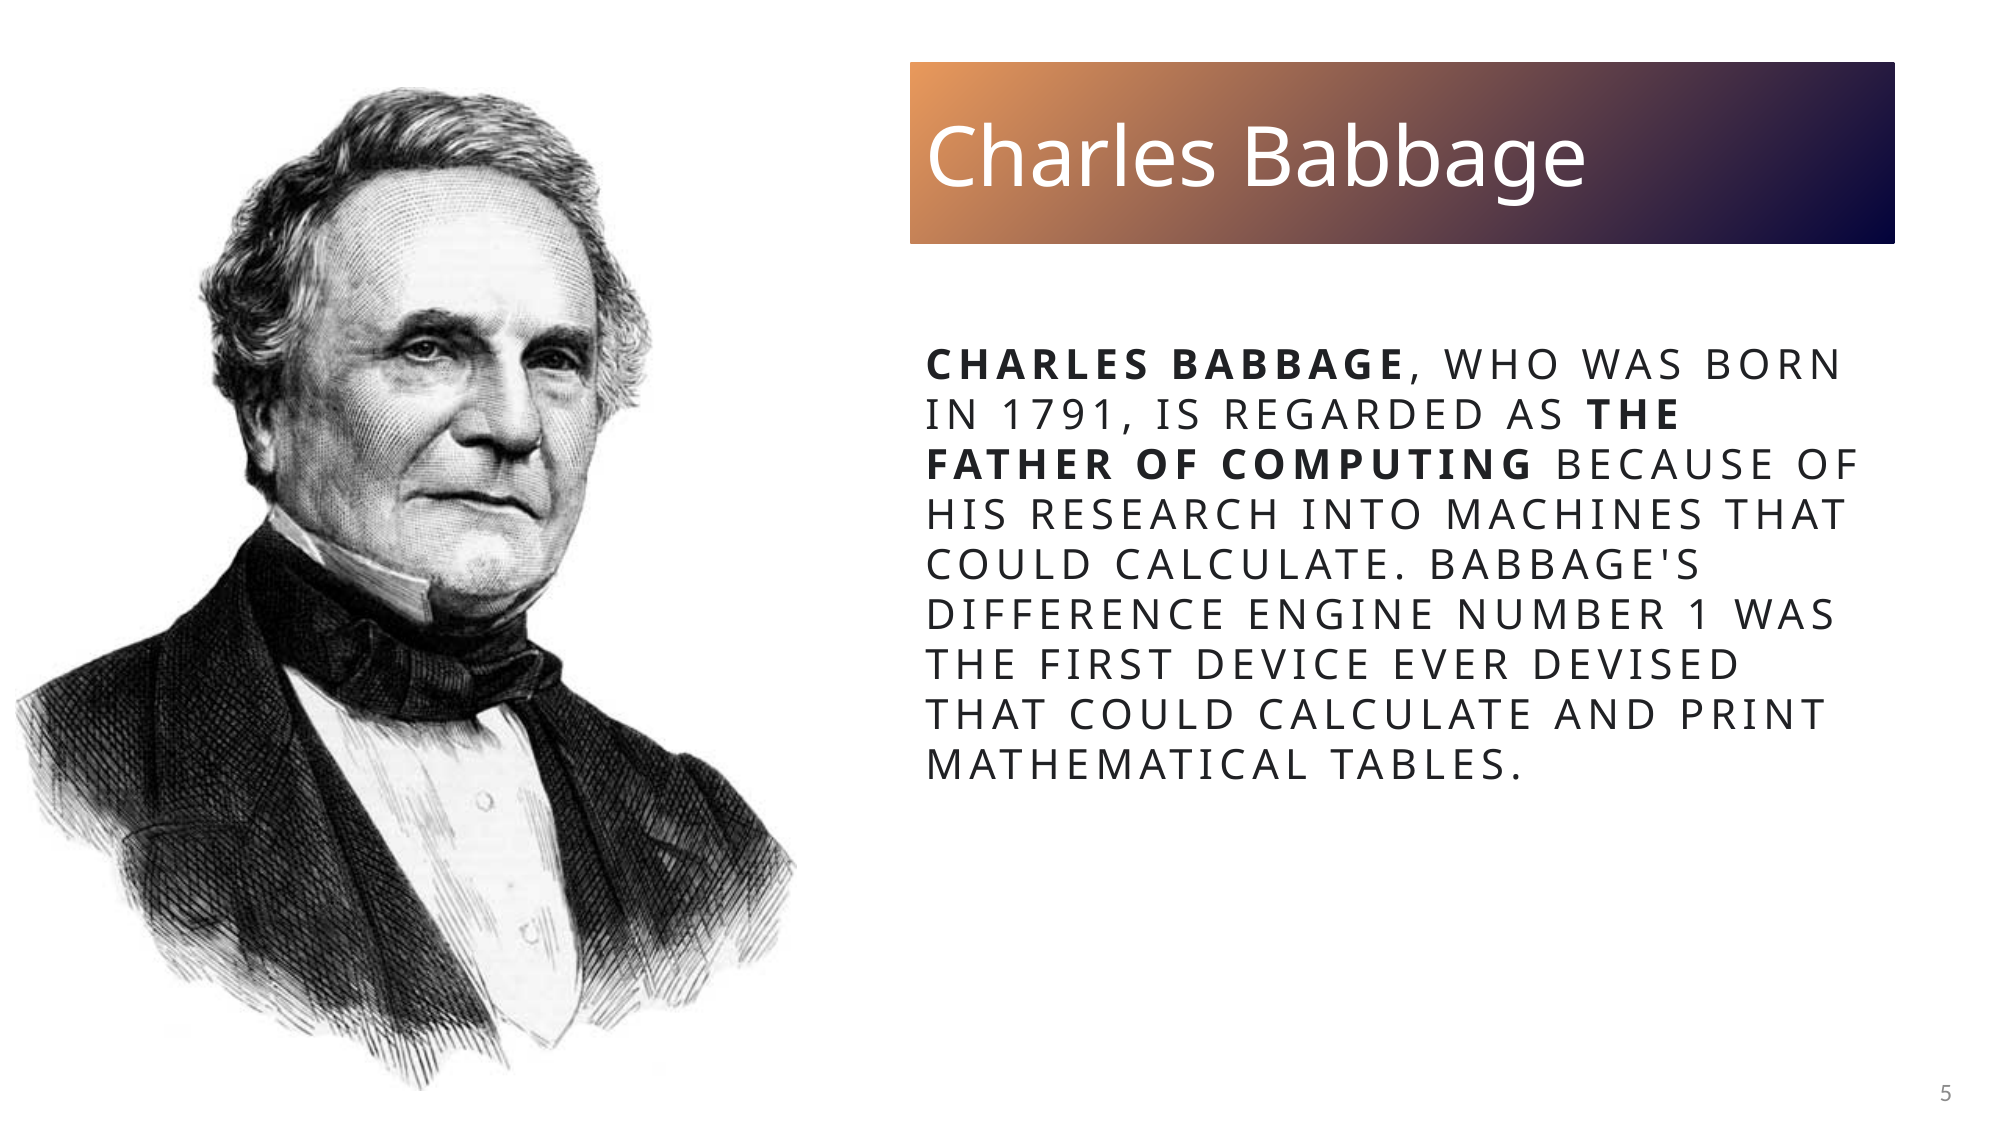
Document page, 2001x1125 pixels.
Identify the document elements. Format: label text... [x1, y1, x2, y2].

title Charles Babbage, who was born in 1791, is regarded as the father of computing because of his research into machines that could calculate. Babbage's Difference Engine Number 1 was the first device ever devised that could calculate and print mathematical tables. [910, 296, 1895, 829]
picture [15, 87, 797, 1091]
slide_number 5 [1894, 1061, 1968, 1121]
text_box Charles Babbage [909, 61, 1896, 244]
